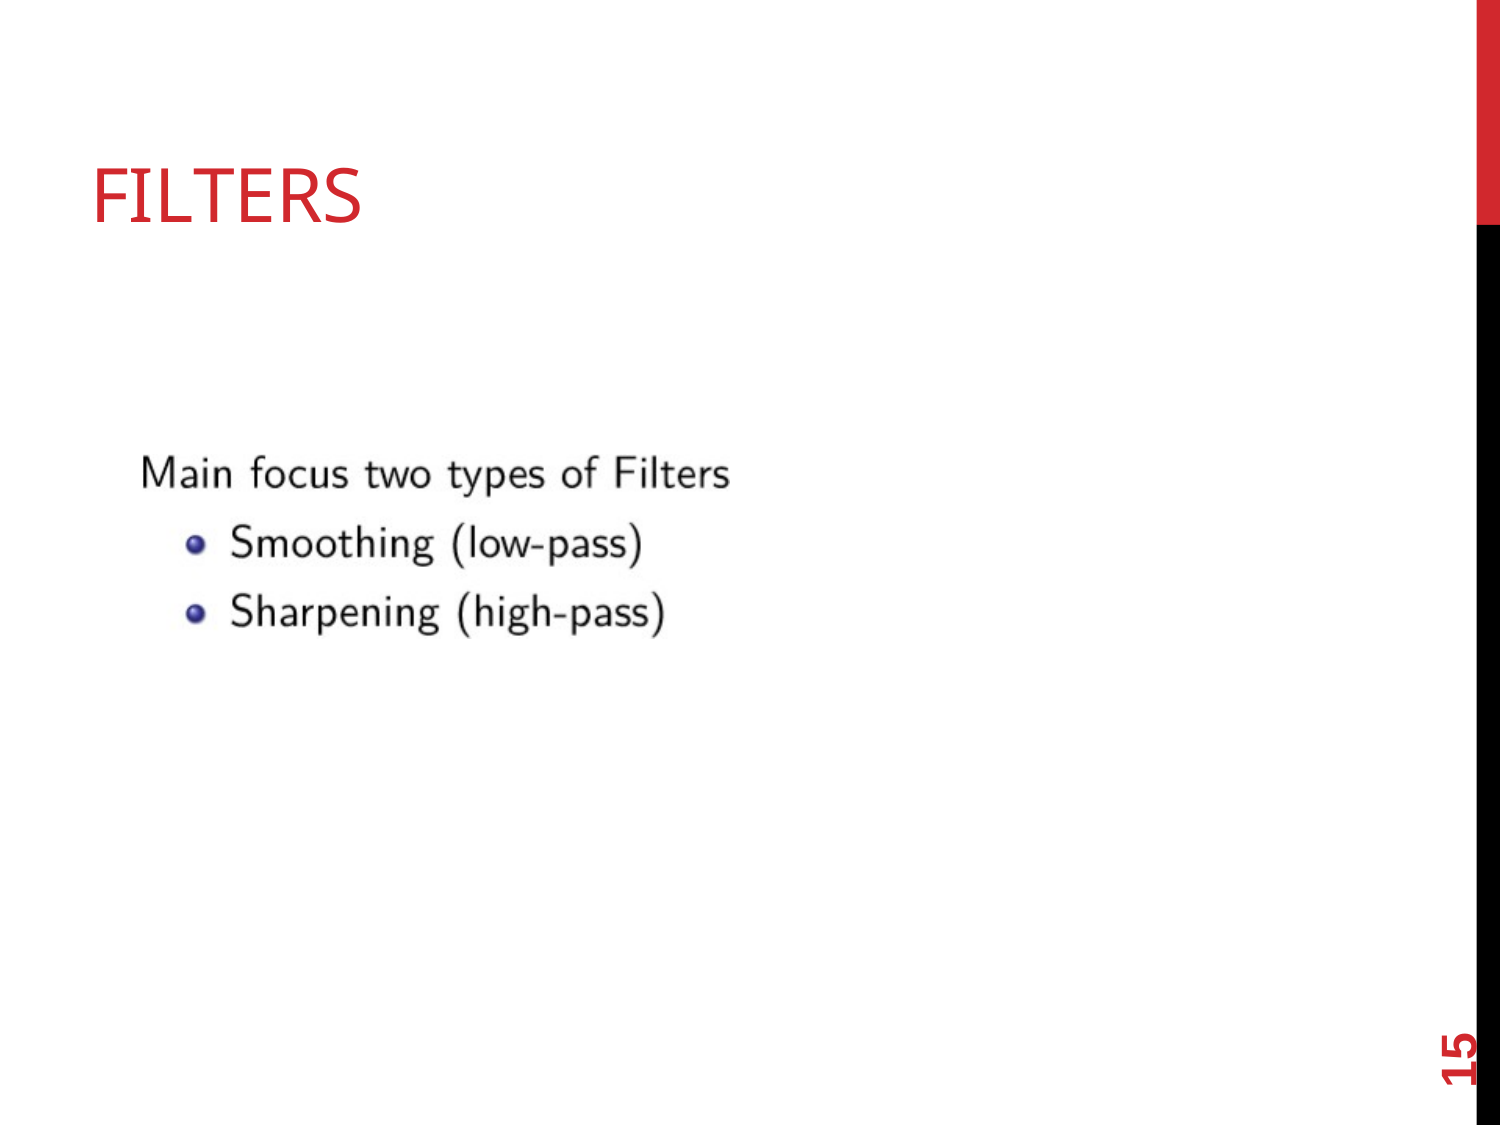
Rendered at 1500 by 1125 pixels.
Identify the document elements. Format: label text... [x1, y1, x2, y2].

picture [141, 454, 730, 640]
title FILTERS [87, 145, 431, 336]
text_box 15 [1429, 1030, 1490, 1091]
